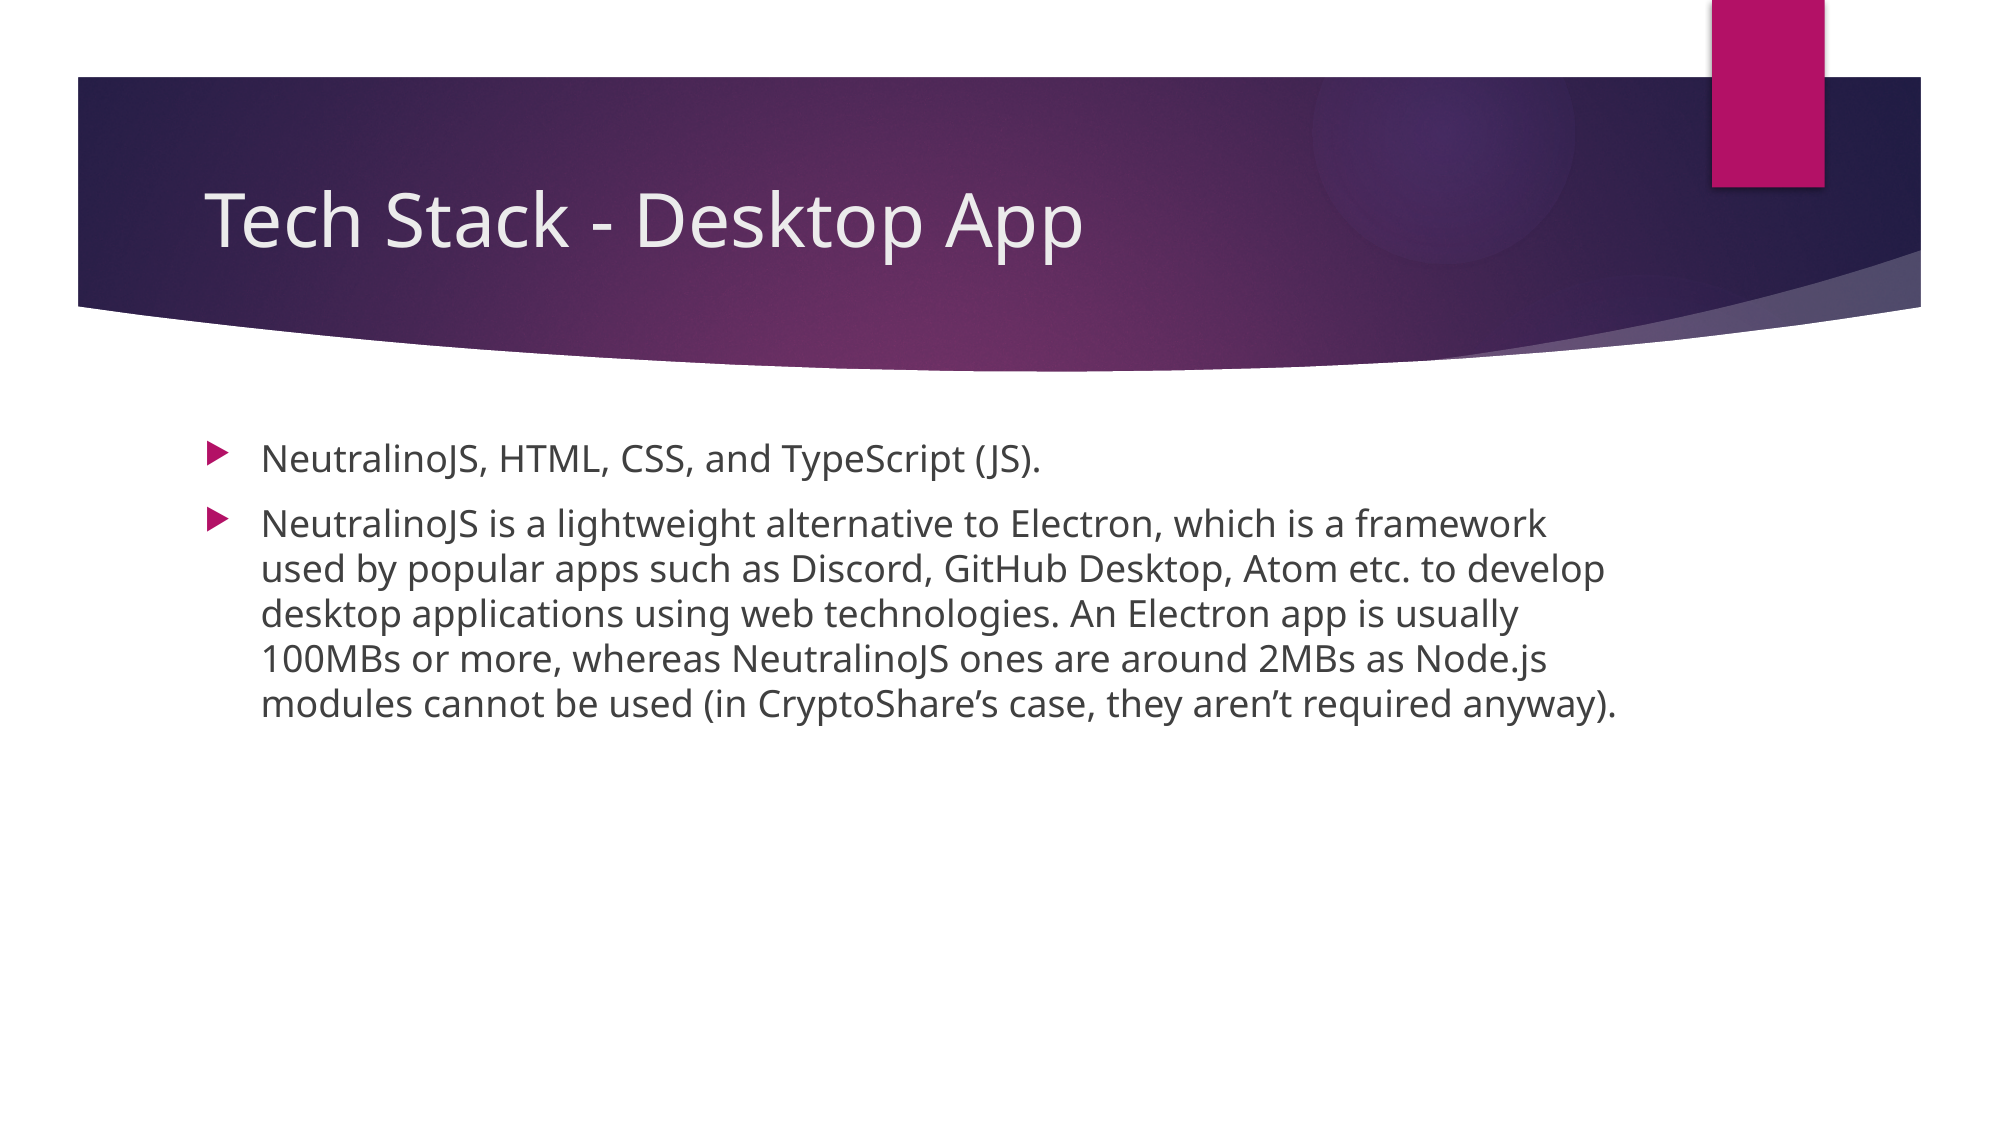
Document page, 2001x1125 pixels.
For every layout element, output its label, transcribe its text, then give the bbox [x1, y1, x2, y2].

title Tech Stack - Desktop App [189, 159, 1627, 276]
list NeutralinoJS, HTML, CSS, and TypeScript (JS). NeutralinoJS is a lightweight alternative to Electron, which is a framework used by popular apps such as Discord, GitHub Desktop, Atom etc. to develop desktop applications using web technologies. An Electron app is usually 100MBs or more, whereas NeutralinoJS ones are around 2MBs as Node.js modules cannot be used (in CryptoShare’s case, they aren’t required anyway). [189, 427, 1638, 1080]
